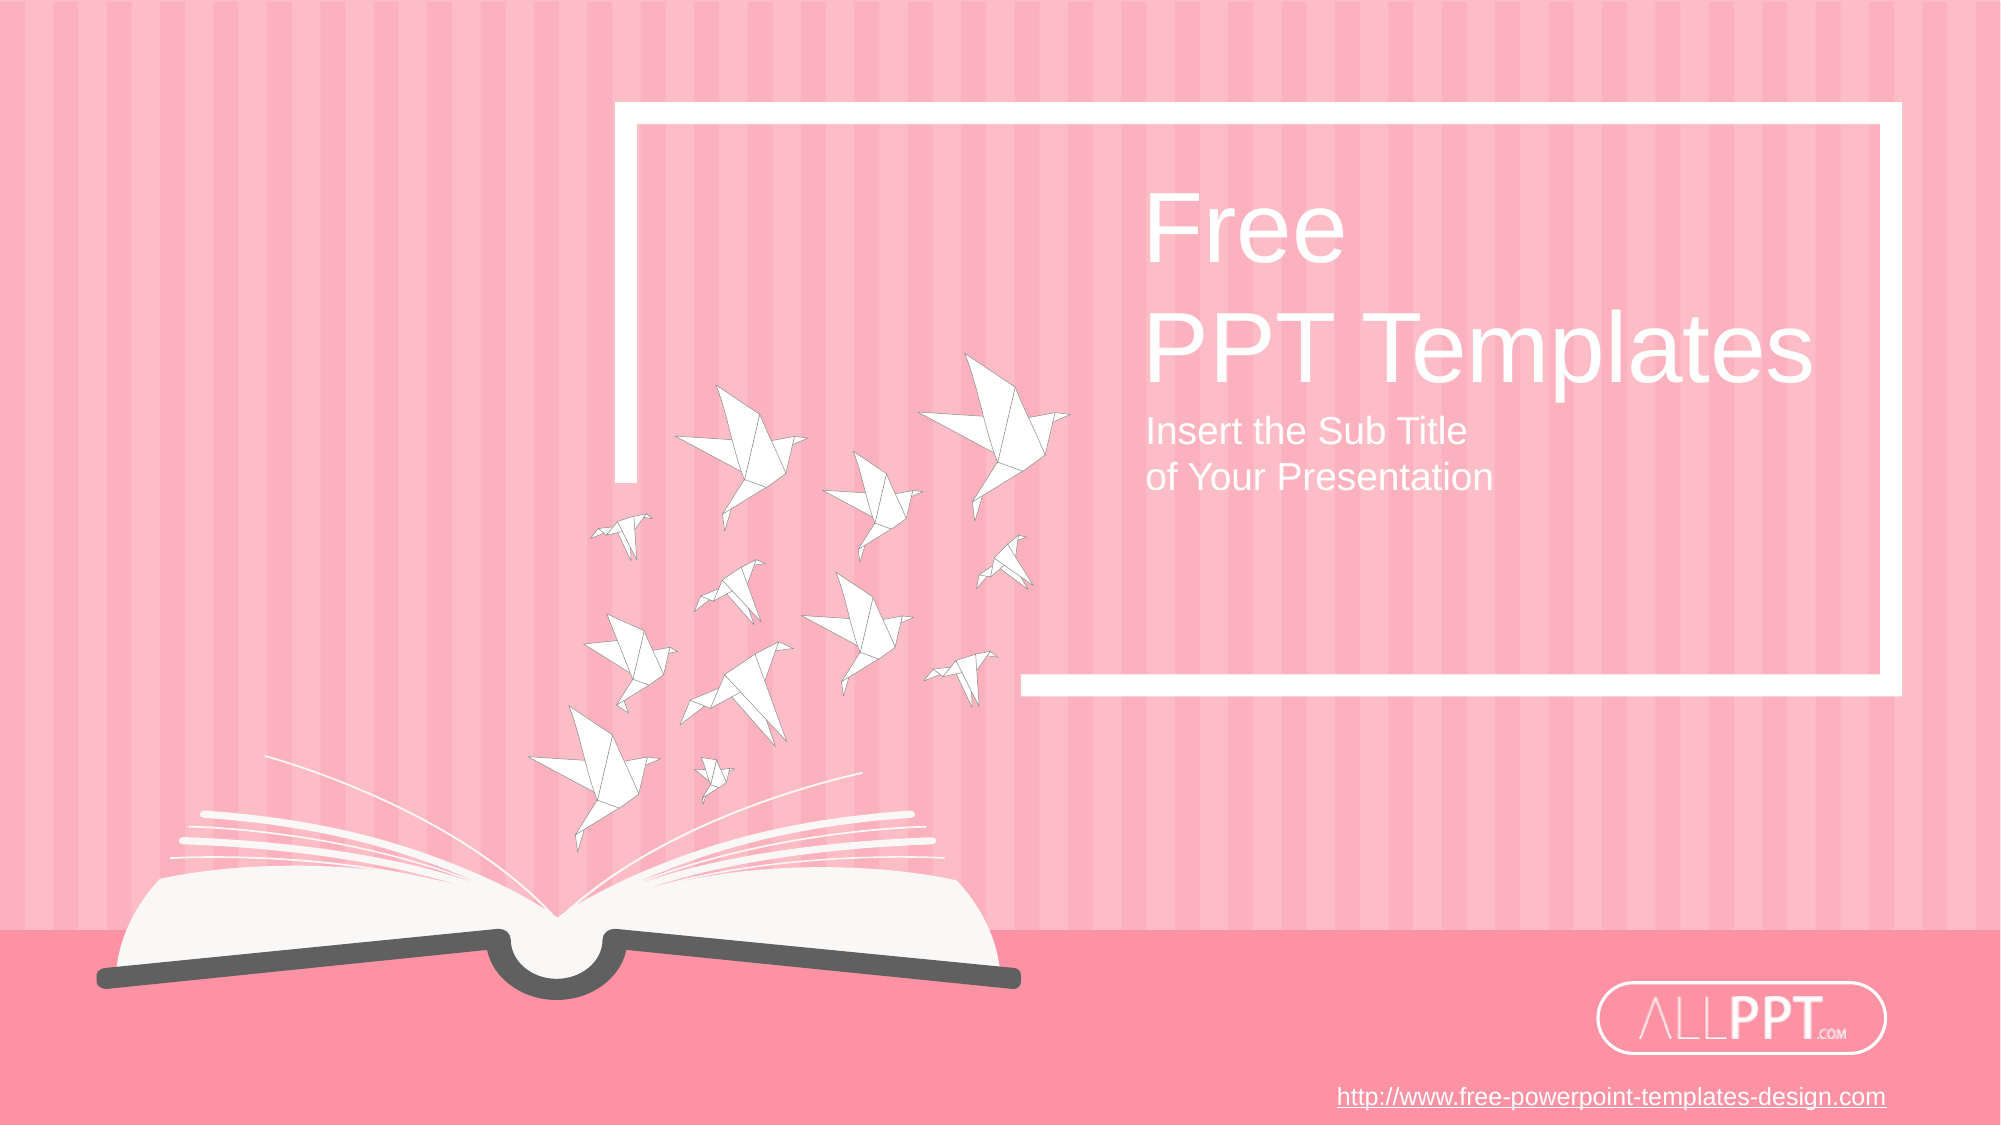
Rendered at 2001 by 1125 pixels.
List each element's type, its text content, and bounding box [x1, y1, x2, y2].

text_box [614, 101, 1903, 697]
text_box Free PPT Templates [1127, 154, 1879, 410]
text_box http://www.free-powerpoint-templates-design.com [0, 1073, 1903, 1119]
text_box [95, 753, 1021, 1001]
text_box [537, 345, 1070, 838]
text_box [1597, 982, 1886, 1054]
text_box Insert the Sub Title of Your Presentation [1130, 398, 1879, 506]
